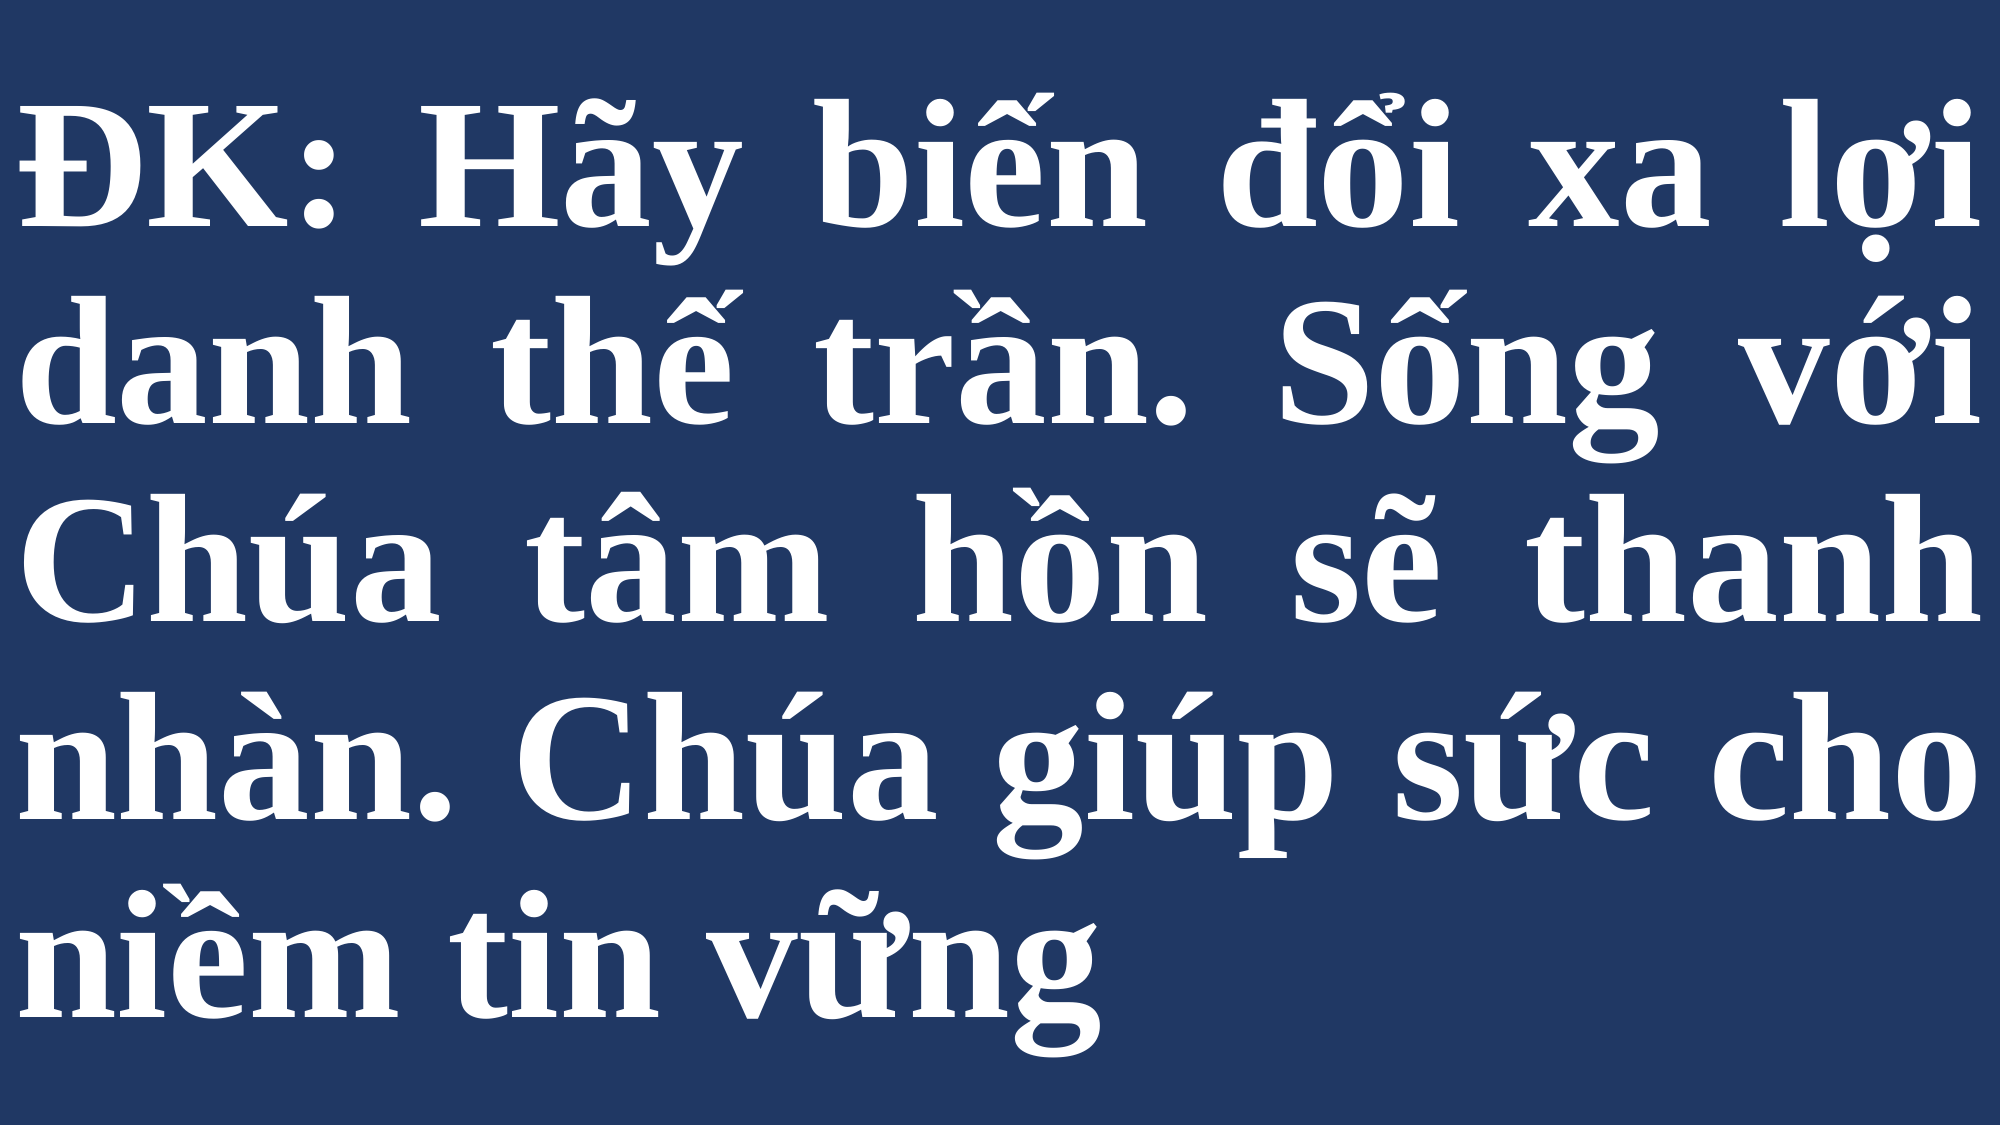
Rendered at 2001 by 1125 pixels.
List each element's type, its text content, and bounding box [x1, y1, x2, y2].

title ĐK: Hãy biến đổi xa lợi danh thế trần. Sống với Chúa tâm hồn sẽ thanh nhàn. Chúa giúp sức cho niềm tin vững [0, 0, 2000, 1125]
